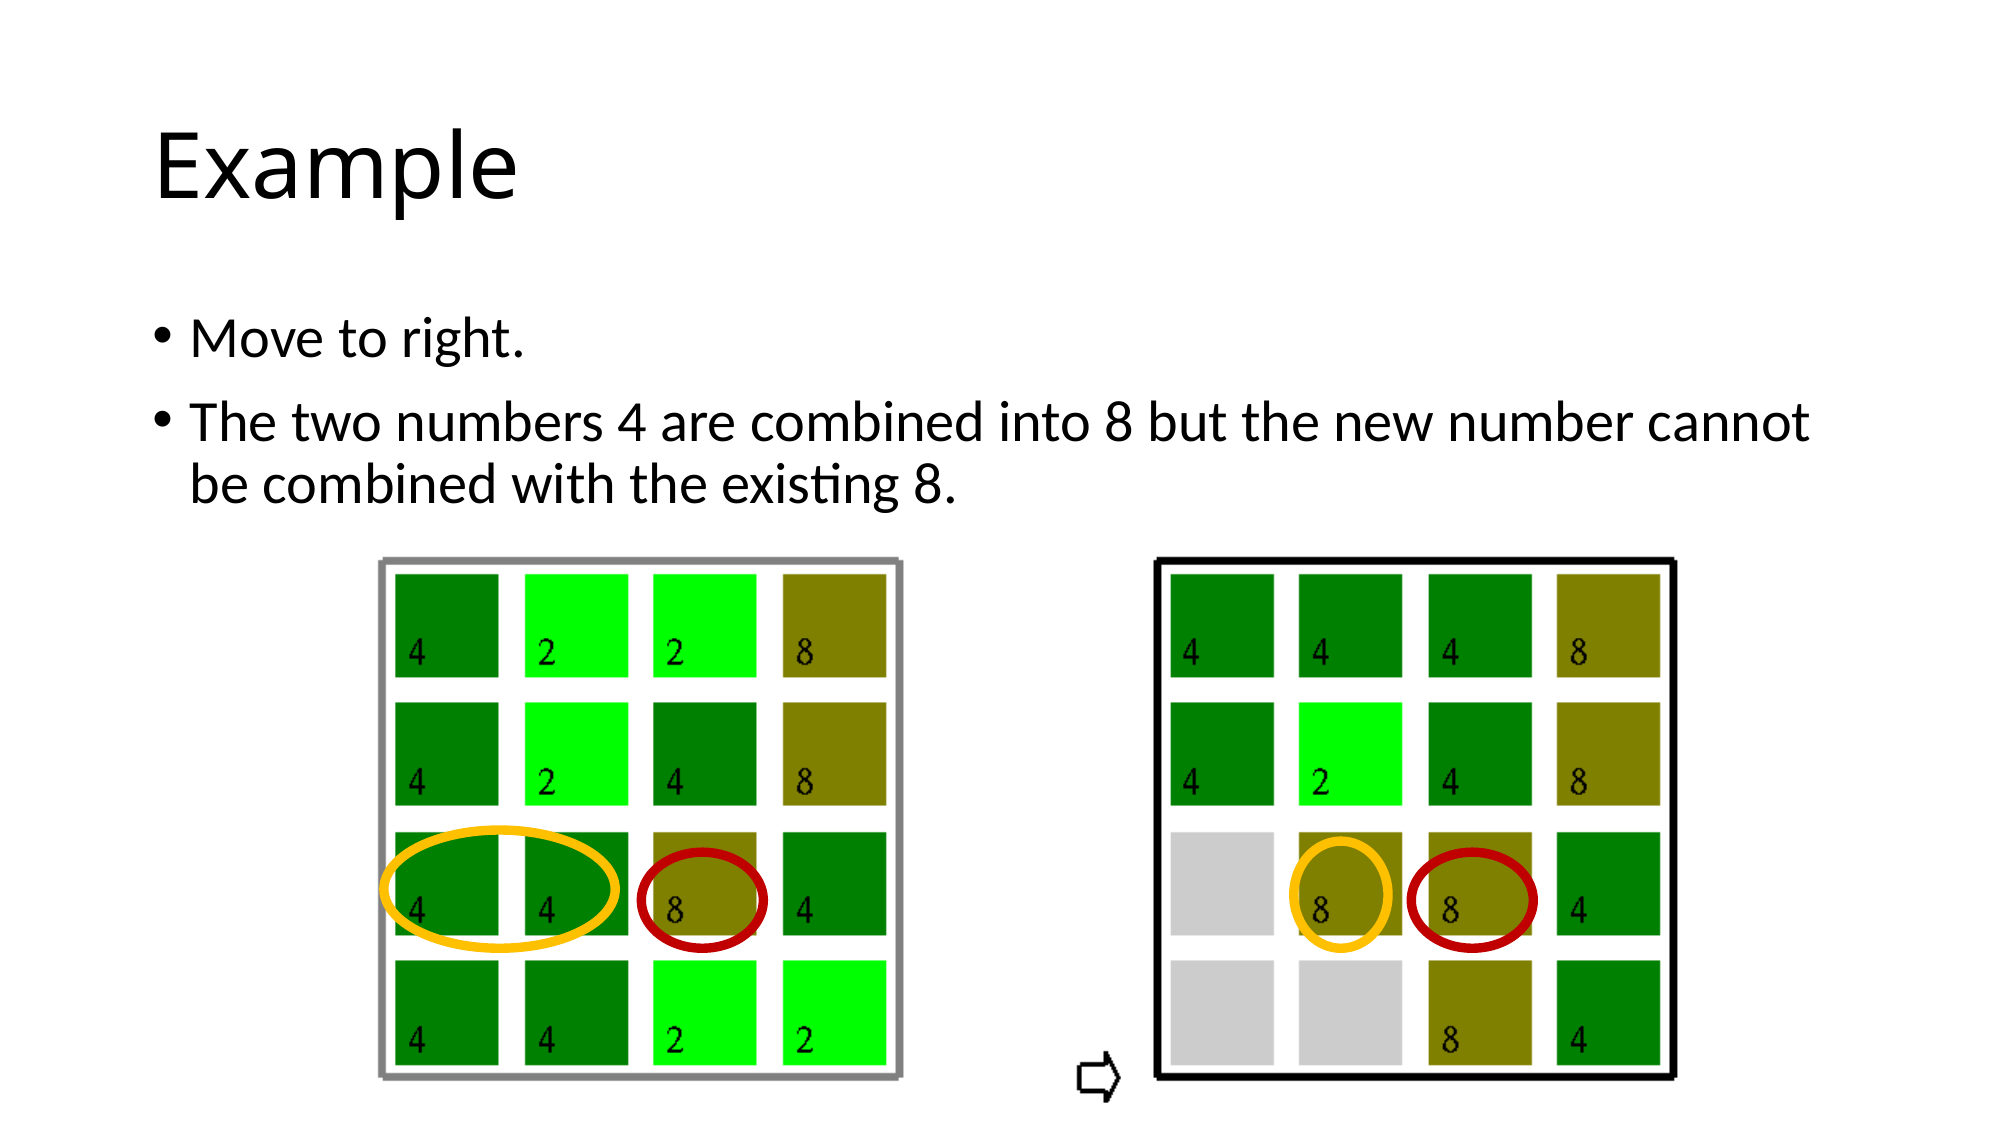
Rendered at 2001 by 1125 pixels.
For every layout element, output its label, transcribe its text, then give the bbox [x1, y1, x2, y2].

picture [353, 556, 1689, 1104]
list Move to right. The two numbers 4 are combined into 8 but the new number cannot be combined with the existing 8. [137, 299, 1863, 1014]
title Example [137, 59, 1863, 278]
